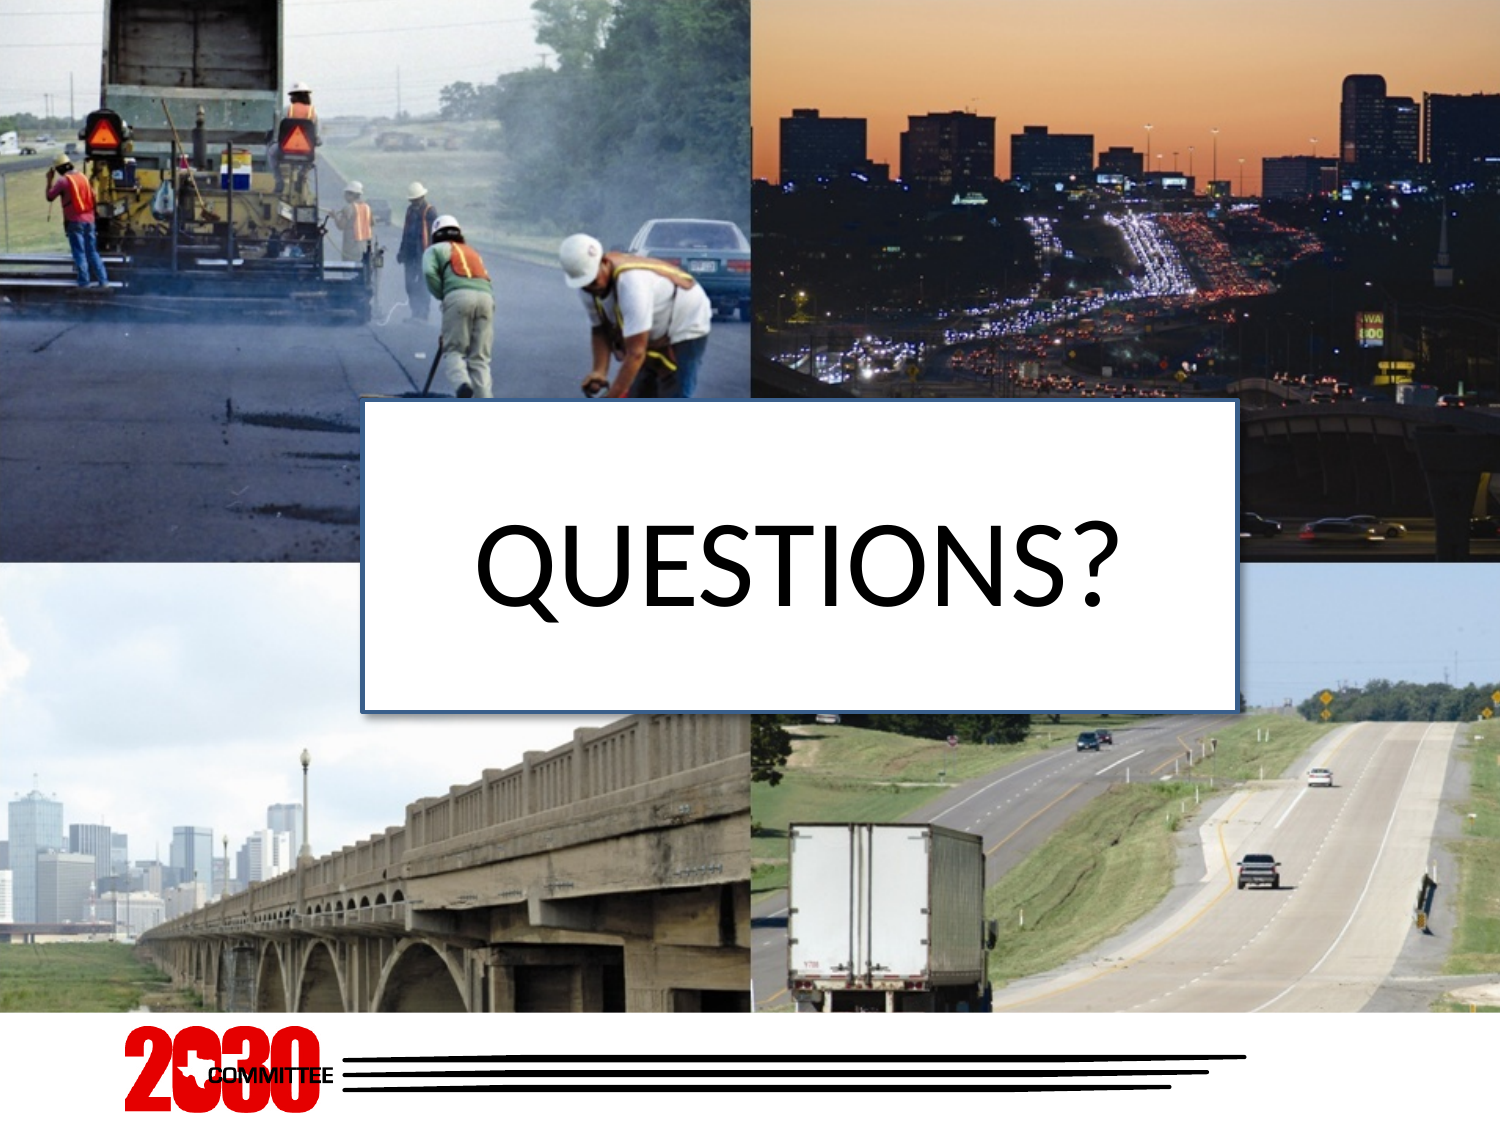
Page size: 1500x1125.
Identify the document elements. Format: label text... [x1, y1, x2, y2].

text_box QUESTIONS? [360, 398, 1240, 714]
picture [125, 1026, 333, 1113]
picture [0, 0, 1500, 1012]
